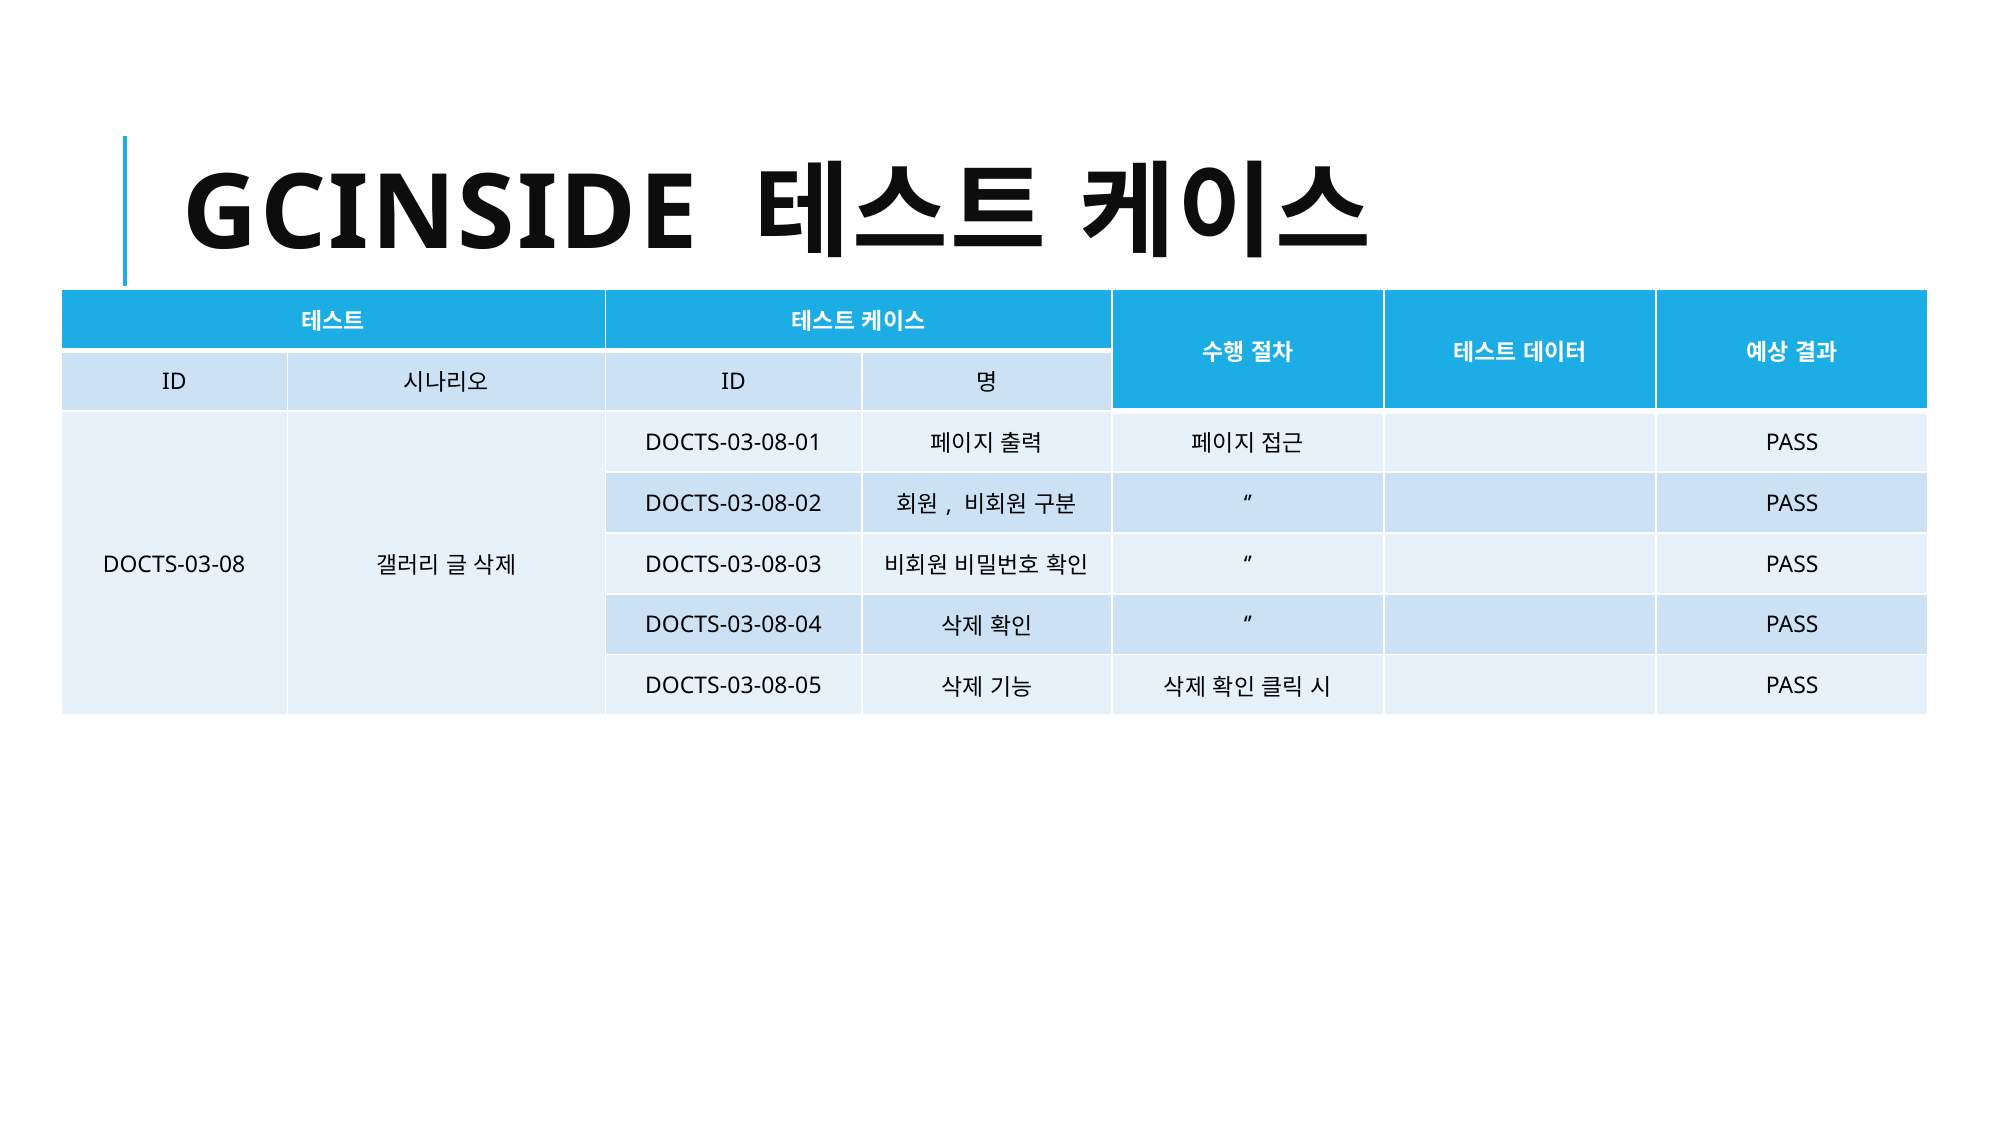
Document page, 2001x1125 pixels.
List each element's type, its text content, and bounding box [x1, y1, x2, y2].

table_cell ID [606, 353, 861, 410]
table_cell 삭제 기능 [863, 655, 1111, 714]
table_cell PASS [1657, 414, 1927, 471]
table_cell DOCTS-03-08-02 [606, 473, 861, 532]
table_cell 페이지 출력 [863, 412, 1111, 471]
table_cell [1385, 655, 1655, 714]
table_cell PASS [1657, 655, 1927, 714]
table_cell PASS [1657, 473, 1927, 532]
table_cell 갤러리 글 삭제 [288, 412, 605, 714]
table_cell [1385, 595, 1655, 654]
table_cell PASS [1657, 534, 1927, 593]
table_cell 회원, 비회원 구분 [863, 473, 1111, 532]
table_cell ‘’ [1113, 473, 1383, 532]
table_cell ID [62, 353, 287, 410]
table_cell DOCTS-03-08 [62, 412, 287, 714]
table_cell [1385, 473, 1655, 532]
table_cell 페이지 접근 [1113, 414, 1383, 471]
table_cell PASS [1657, 595, 1927, 654]
table_cell ‘’ [1113, 534, 1383, 593]
table_header 예상 결과 [1657, 290, 1927, 408]
table_cell 비회원 비밀번호 확인 [863, 534, 1111, 593]
table_cell 삭제 확인 [863, 595, 1111, 654]
table_cell [1385, 534, 1655, 593]
table_cell DOCTS-03-08-01 [606, 412, 861, 471]
title GCInside 테스트 케이스 [168, 96, 1763, 289]
table_cell 명 [863, 353, 1111, 410]
table_cell DOCTS-03-08-03 [606, 534, 861, 593]
table_cell DOCTS-03-08-04 [606, 595, 861, 654]
table_cell [1385, 414, 1655, 471]
table_cell 삭제 확인 클릭 시 [1113, 655, 1383, 714]
table_header 수행 절차 [1113, 290, 1383, 408]
table_header 테스트 데이터 [1385, 290, 1655, 408]
table_header 테스트 [62, 290, 605, 348]
table_header 테스트 케이스 [606, 290, 1111, 348]
table_cell DOCTS-03-08-05 [606, 655, 861, 714]
table_cell ‘’ [1113, 595, 1383, 654]
table_cell 시나리오 [288, 353, 605, 410]
